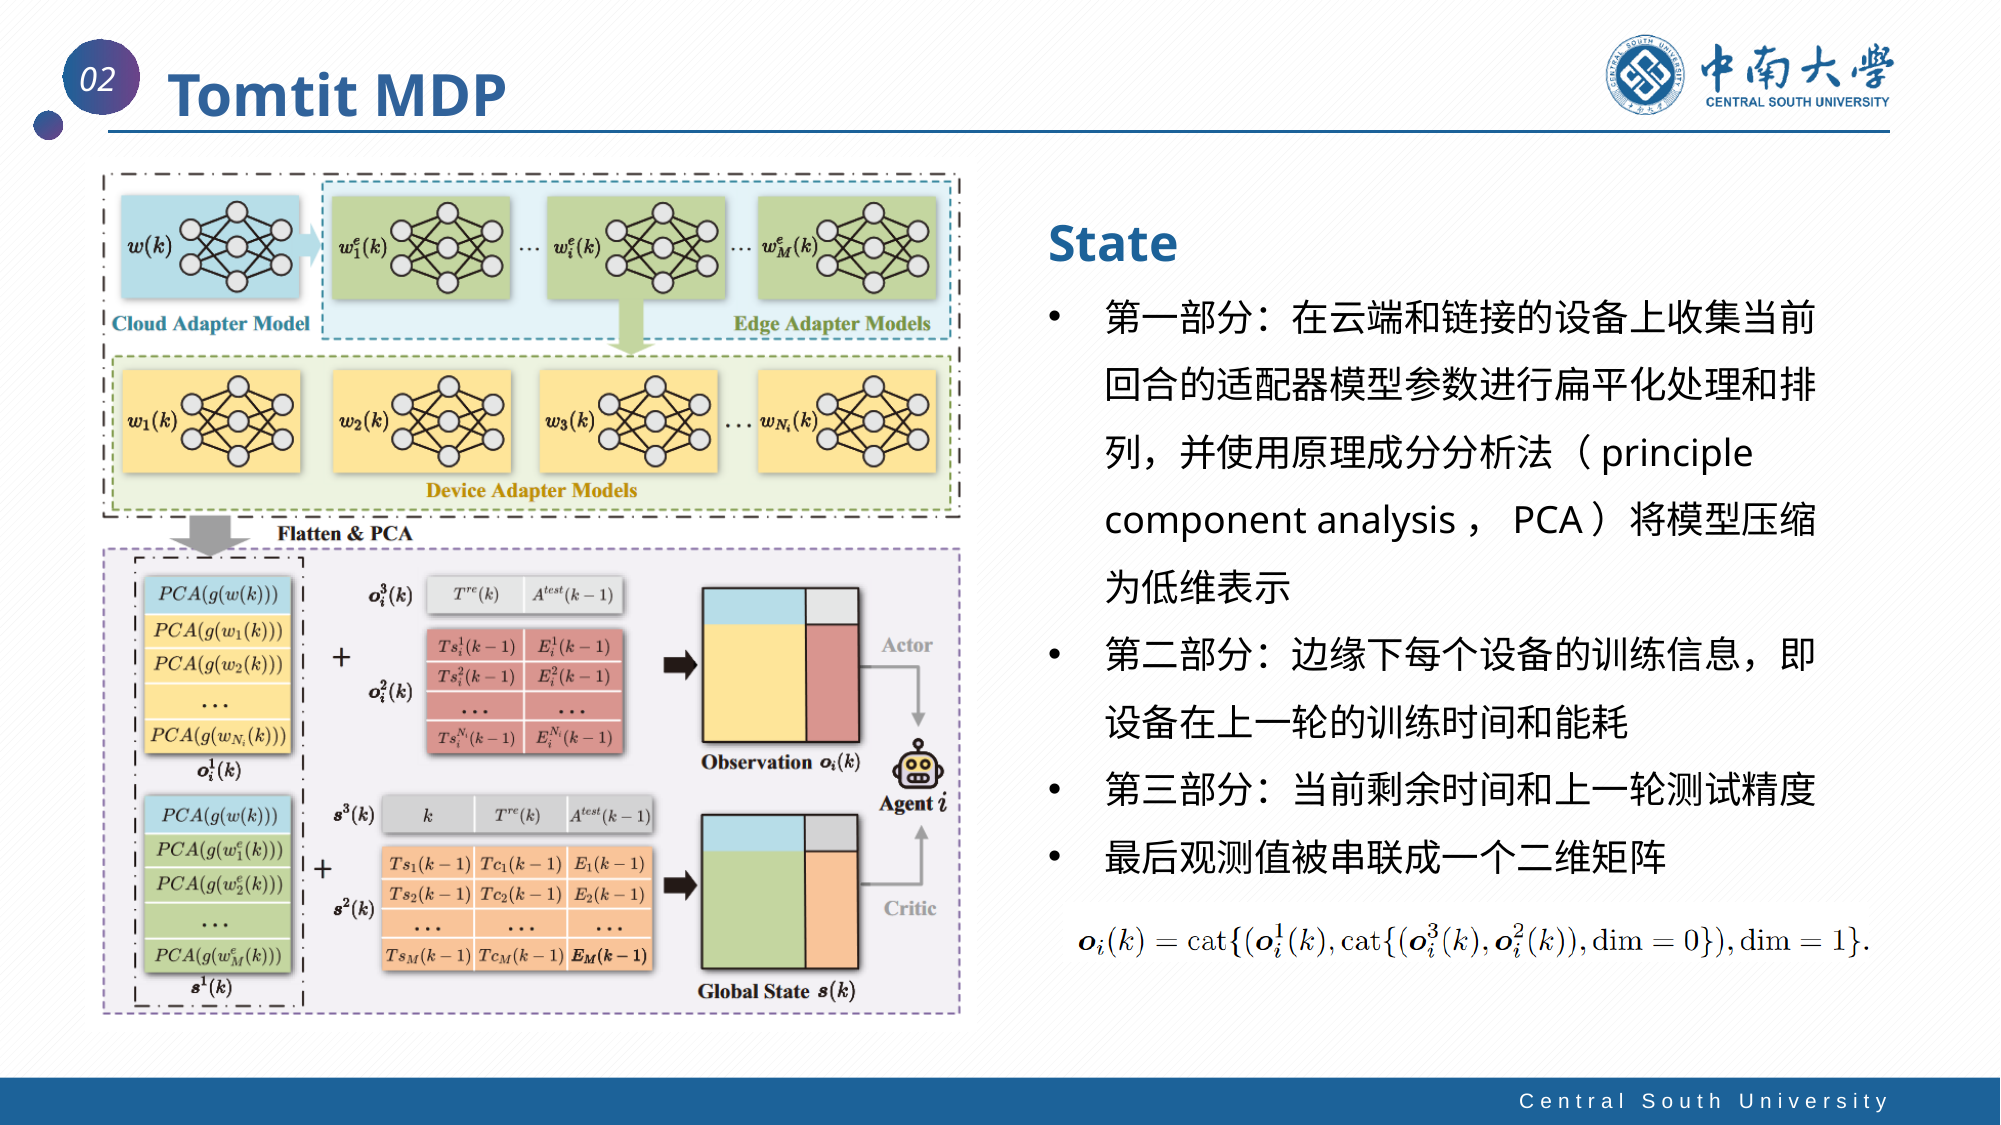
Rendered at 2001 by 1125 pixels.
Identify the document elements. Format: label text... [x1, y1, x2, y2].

text_box [0, 1077, 2000, 1125]
picture [1595, 28, 1907, 121]
picture [85, 157, 977, 1032]
text_box Central South University [1504, 1080, 1902, 1120]
text_box Tomtit MDP [152, 15, 1011, 128]
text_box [33, 38, 153, 140]
picture [1063, 902, 1869, 962]
text_box State 第一部分：在云端和链接的设备上收集当前回合的适配器模型参数进行扁平化处理和排列，并使用原理成分分析法（principle component analysis，PCA）将模型压缩为低维表示 第二部分：边缘下每个设备的训练信息，即设备在上一轮的训练时间和能耗 第三部分：当前剩余时间和上一轮测试精度 最后观测值被串联成一个二维矩阵 [1033, 173, 1869, 909]
